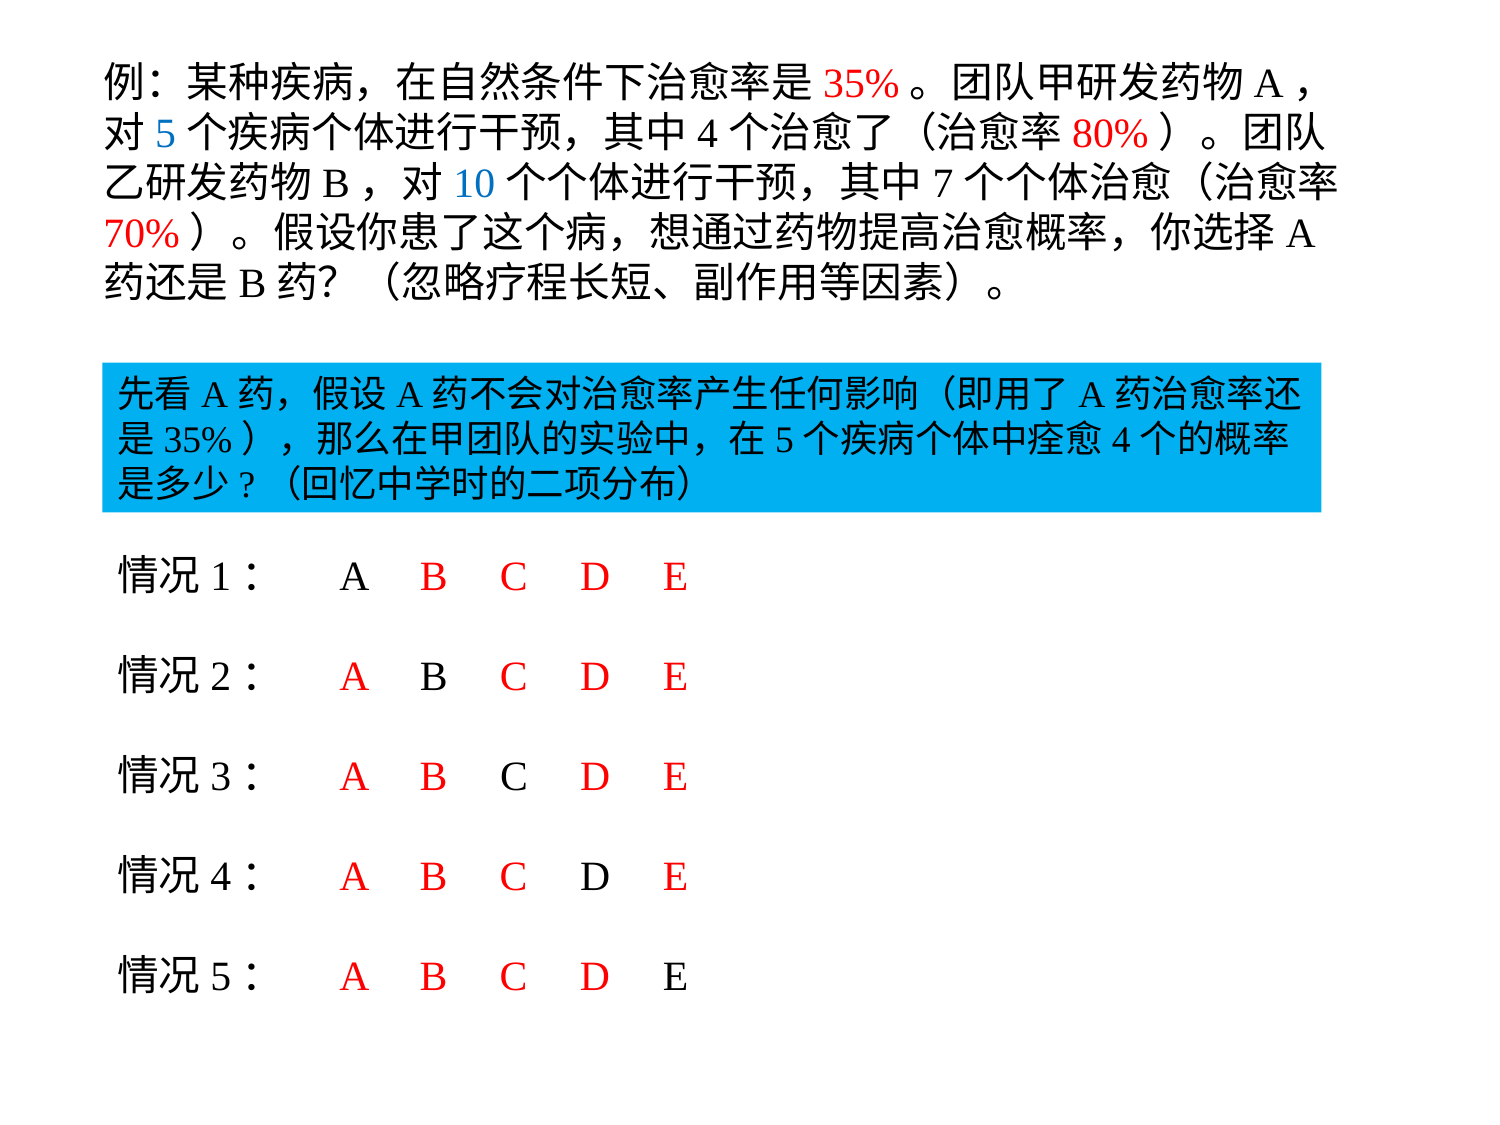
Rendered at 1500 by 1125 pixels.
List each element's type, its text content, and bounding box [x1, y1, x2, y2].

text_box 例：某种疾病，在自然条件下治愈率是35%。团队甲研发药物A，对5个疾病个体进行干预，其中4个治愈了（治愈率80%）。团队乙研发药物B，对10个个体进行干预，其中7个个体治愈（治愈率70%）。假设你患了这个病，想通过药物提高治愈概率，你选择A药还是B药？（忽略疗程长短、副作用等因素）。 [88, 48, 1374, 314]
text_box 先看A药，假设A药不会对治愈率产生任何影响（即用了A药治愈率还是35%），那么在甲团队的实验中，在5个疾病个体中痊愈4个的概率是多少?（回忆中学时的二项分布） [102, 362, 1322, 513]
text_box 情况1： A B C D E 情况2： A B C D E 情况3： A B C D E 情况4： A B C D E 情况5： A B C D E [102, 541, 1300, 1072]
